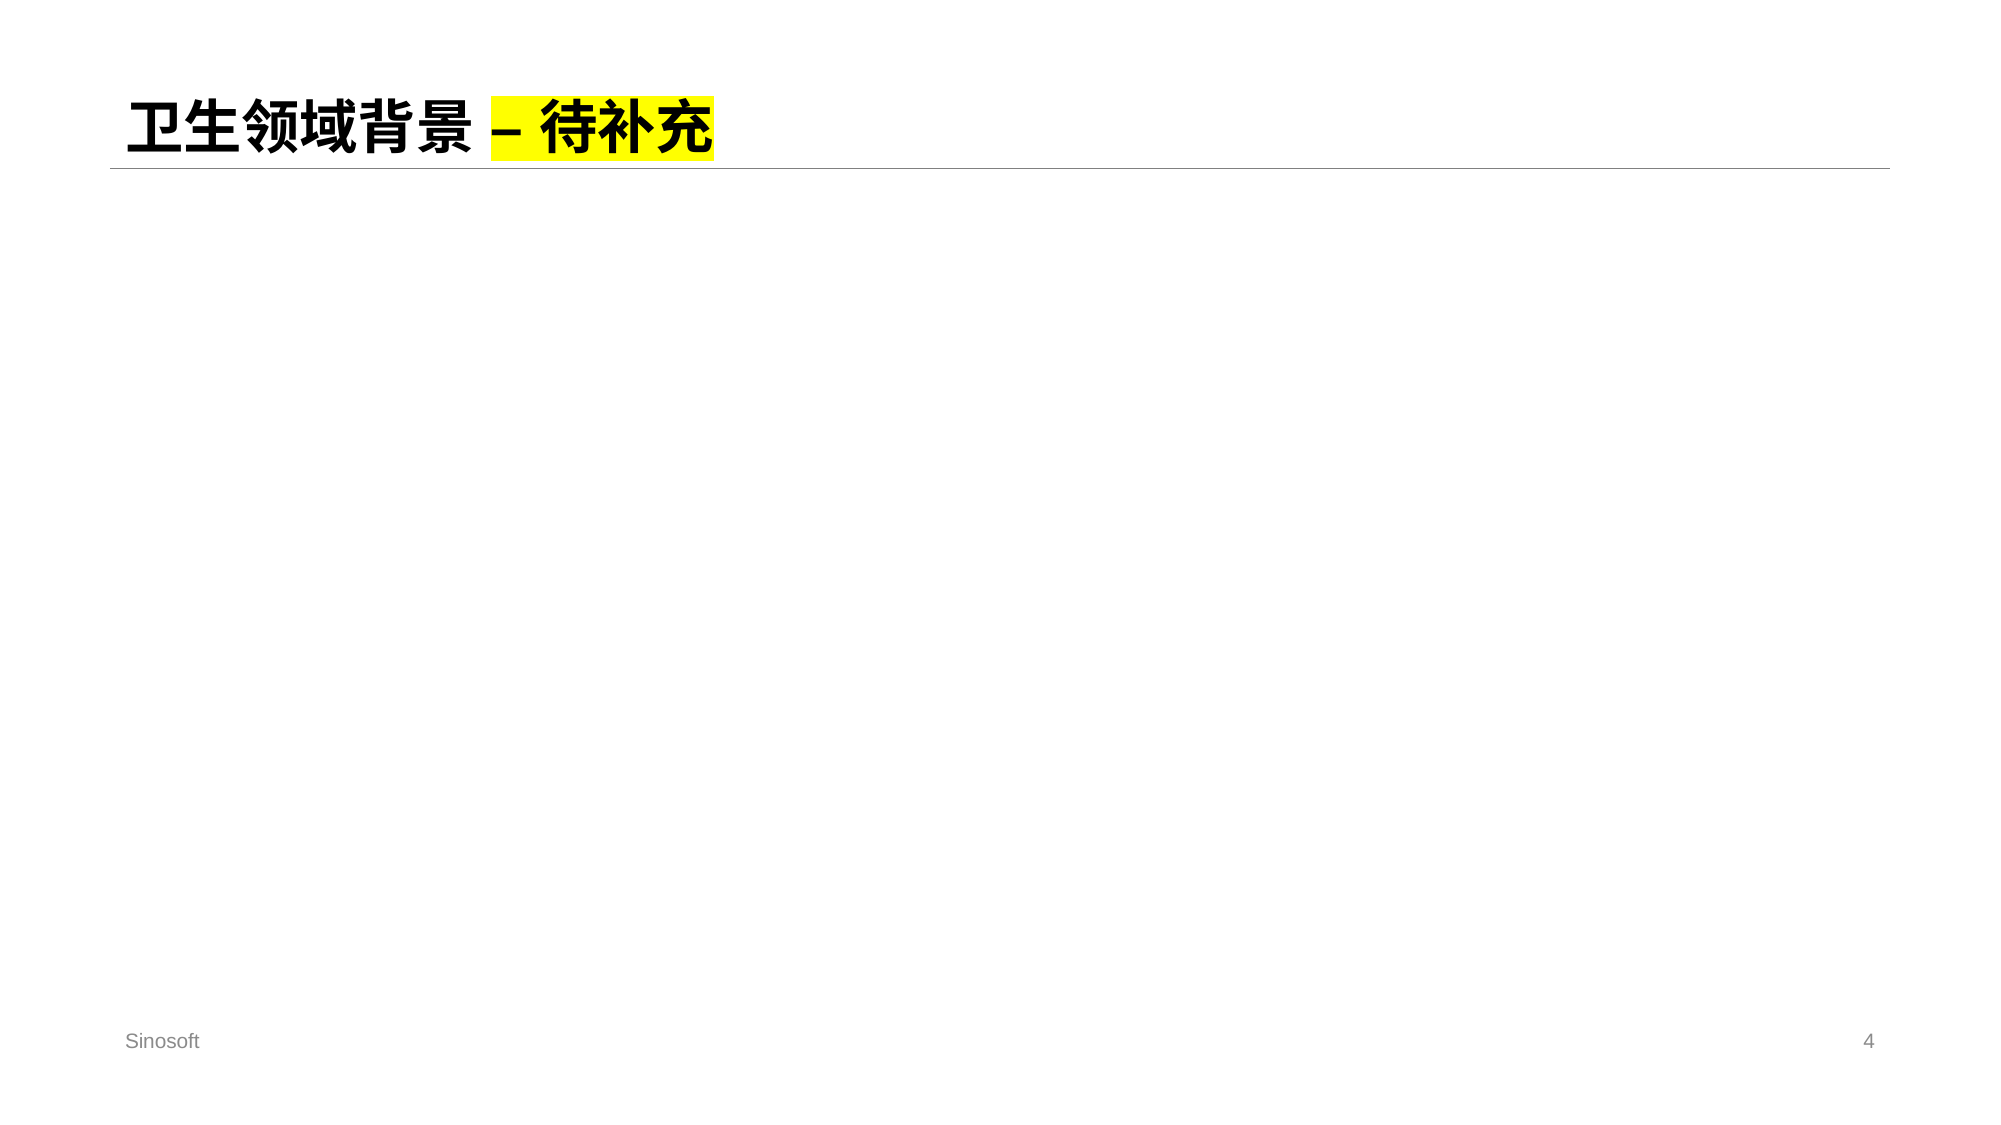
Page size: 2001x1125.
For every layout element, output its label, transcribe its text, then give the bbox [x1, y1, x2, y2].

footer Sinosoft [109, 1023, 790, 1058]
title 卫生领域背景 – 待补充 [109, 0, 1890, 169]
slide_number 4 [1412, 1023, 1890, 1058]
